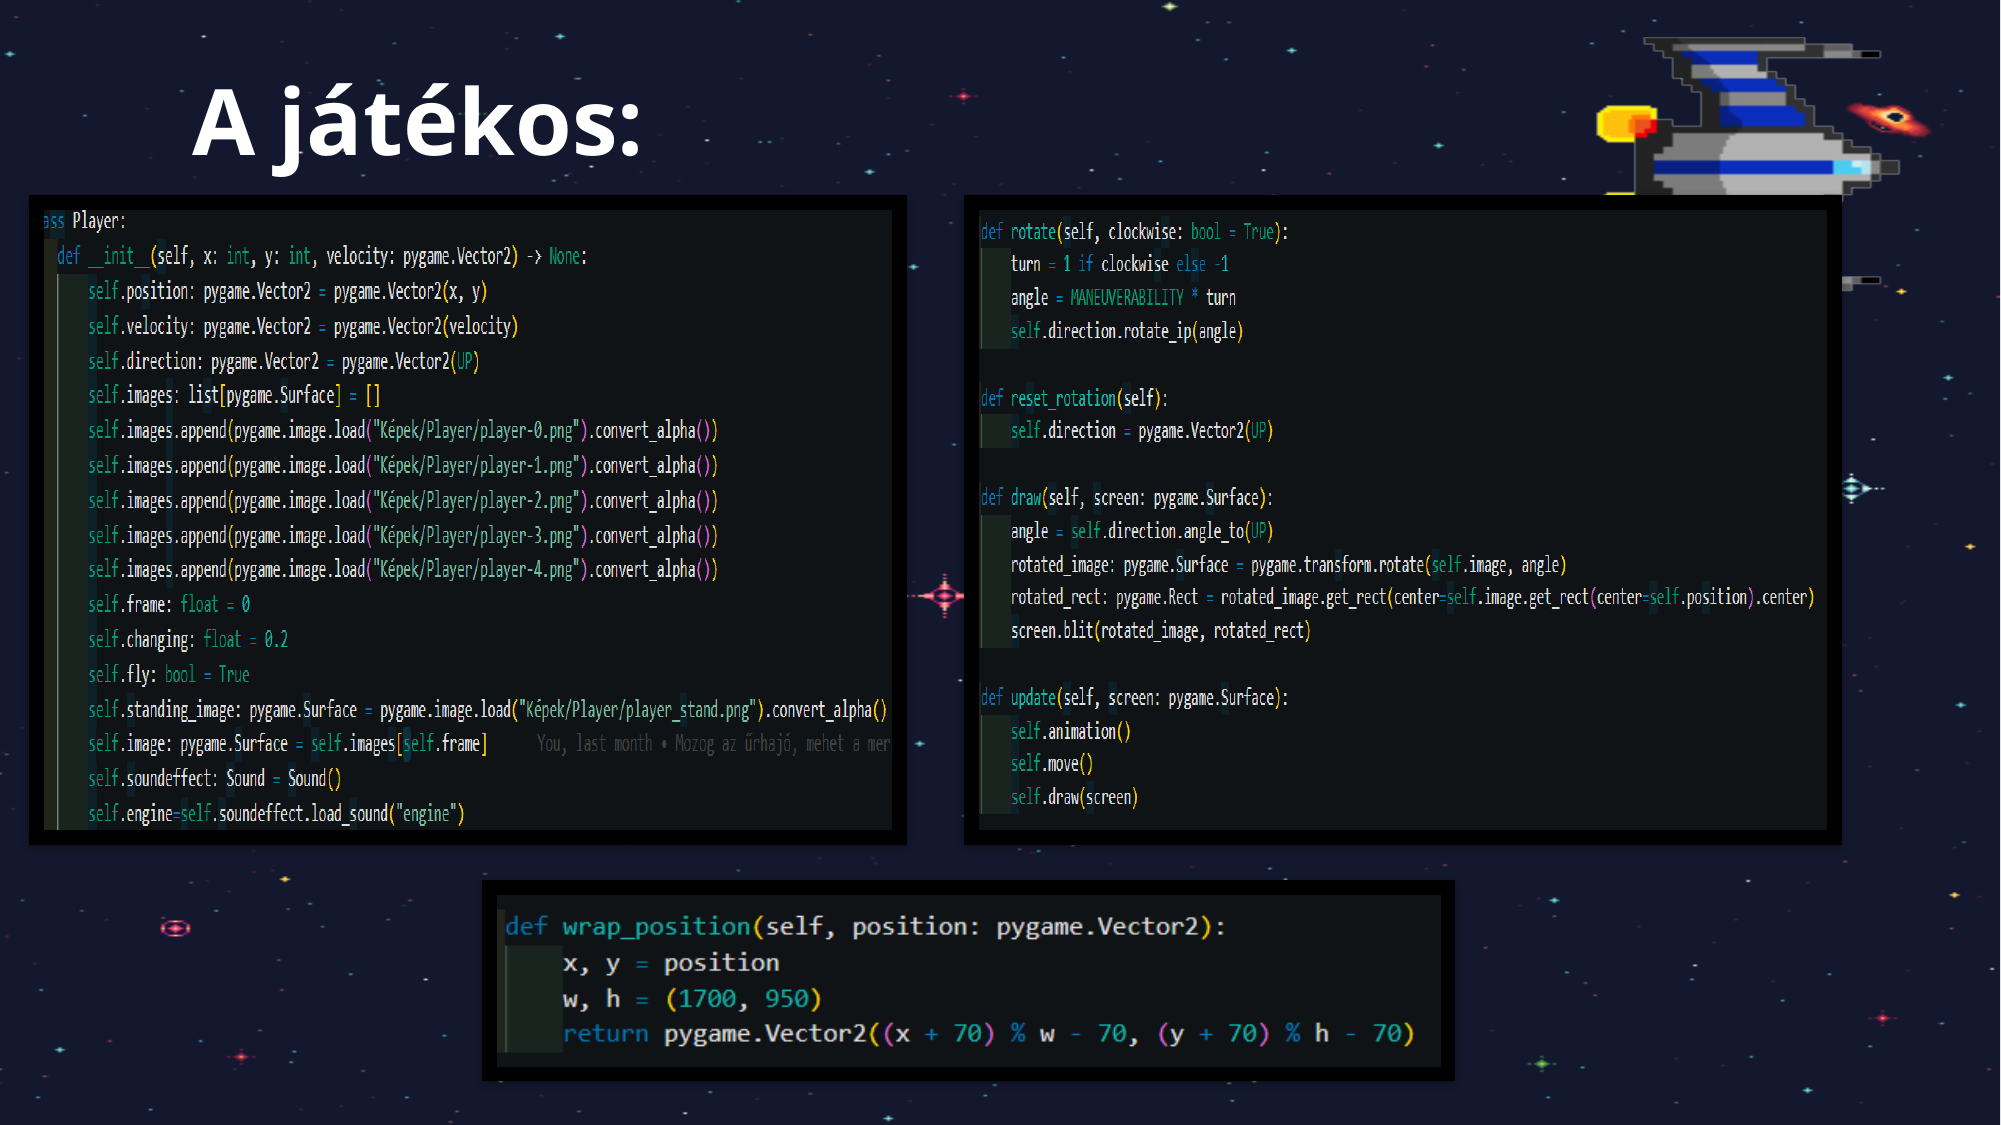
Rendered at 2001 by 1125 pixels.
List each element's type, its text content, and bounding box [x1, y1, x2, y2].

picture [0, 0, 2001, 1125]
title A játékos: [176, 58, 760, 192]
